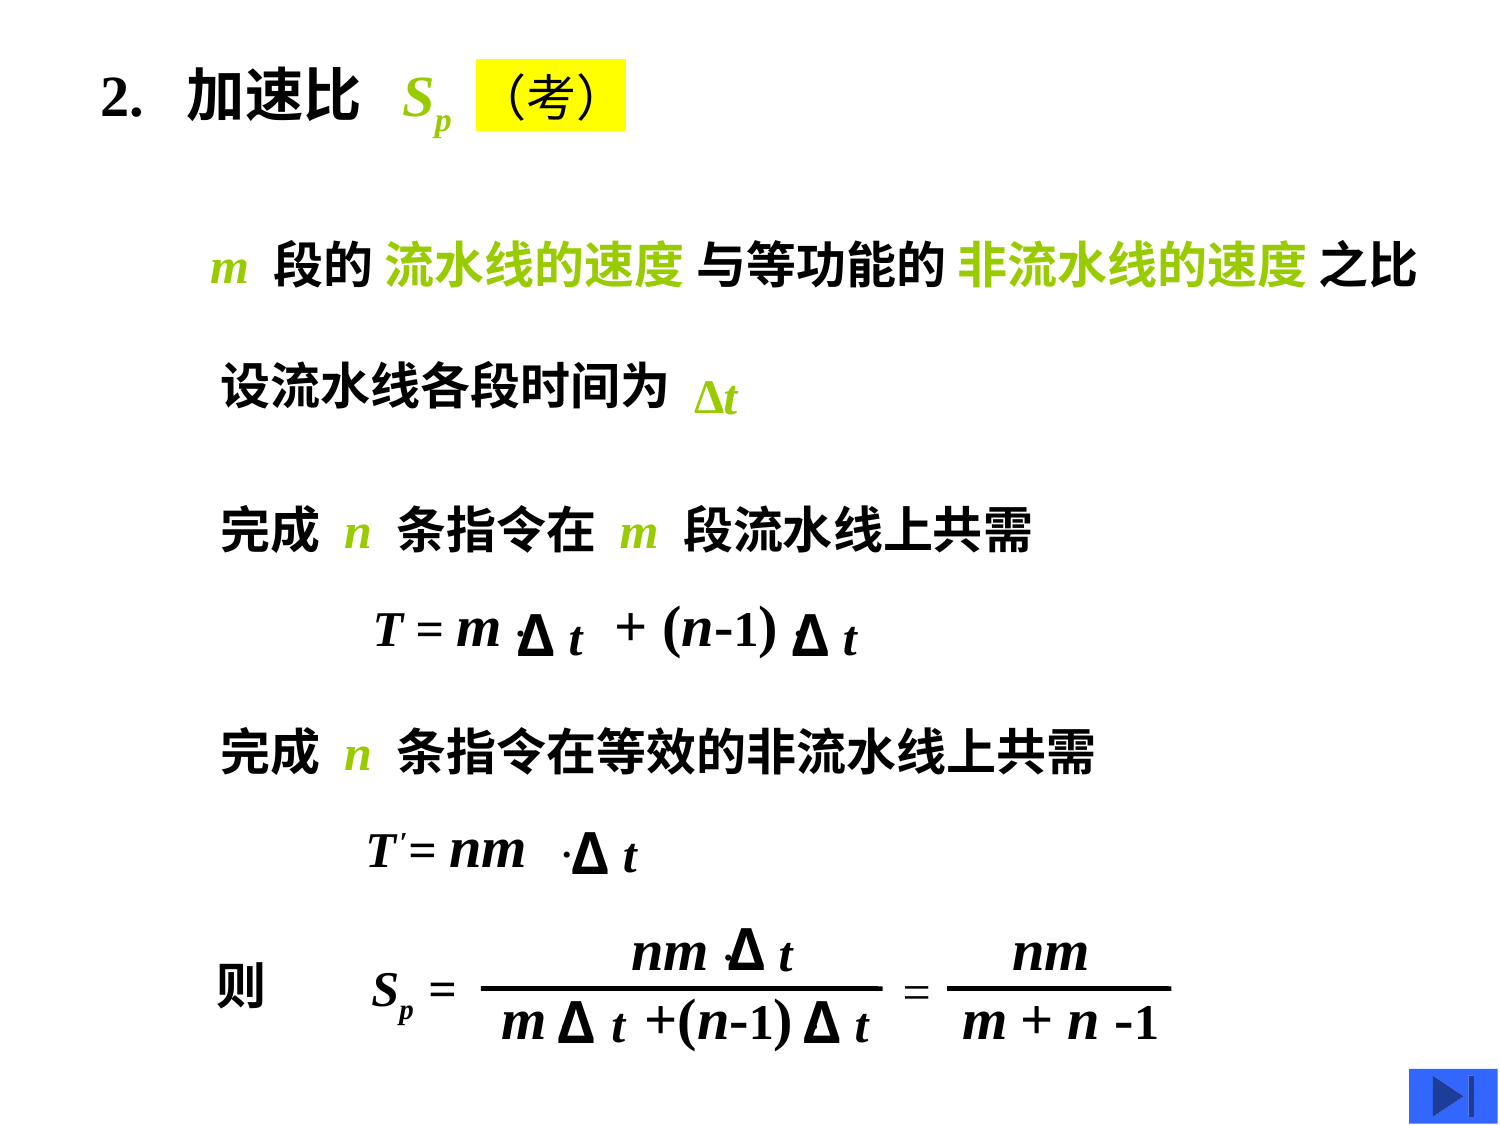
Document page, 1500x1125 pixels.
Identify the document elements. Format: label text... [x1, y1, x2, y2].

text_box 2. 加速比 Sp （考） [100, 54, 916, 143]
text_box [182, 712, 1500, 894]
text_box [182, 491, 1483, 677]
text_box [1409, 1068, 1498, 1124]
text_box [182, 314, 851, 433]
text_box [182, 904, 1349, 1064]
text_box m 段的 流水线的速度 与等功能的 非流水线的速度 之比 [182, 226, 1500, 301]
